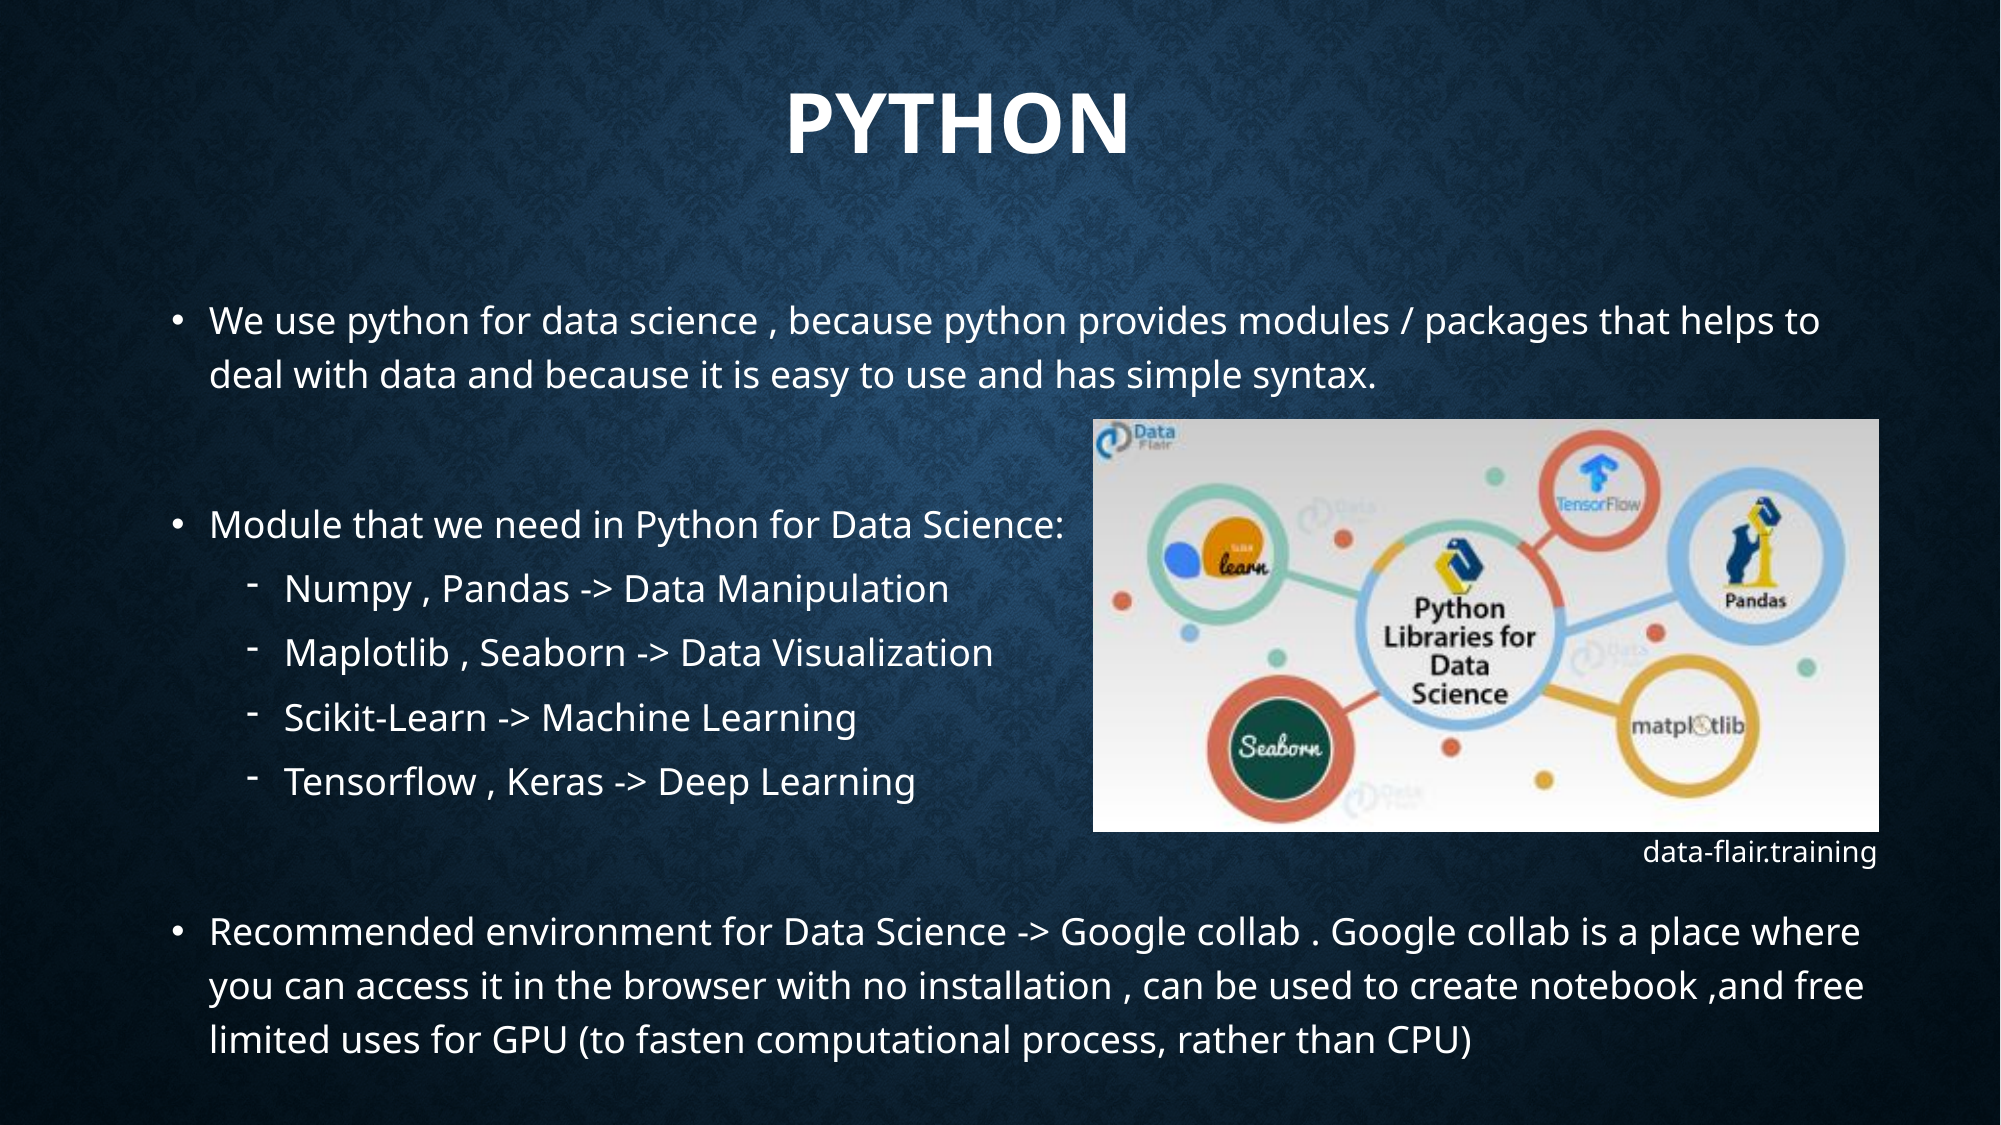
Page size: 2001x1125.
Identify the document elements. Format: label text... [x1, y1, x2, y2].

picture [1093, 419, 1880, 832]
list We use python for data science , because python provides modules / packages that helps to deal with data and because it is easy to use and has simple syntax. Module that we need in Python for Data Science: Numpy , Pandas -> Data Manipulation Maplotlib , Seaborn -> Data Visualization Scikit-Learn -> Machine Learning Tensorflow , Keras -> Deep Learning Recommended environment for Data Science -> Google collab . Google collab is a place where you can access it in the browser with no installation , can be used to create notebook ,and free limited uses for GPU (to fasten computational process, rather than CPU) [156, 280, 1899, 1125]
text_box data-flair.training [1627, 826, 1893, 876]
text_box PYTHON [768, 63, 1149, 178]
